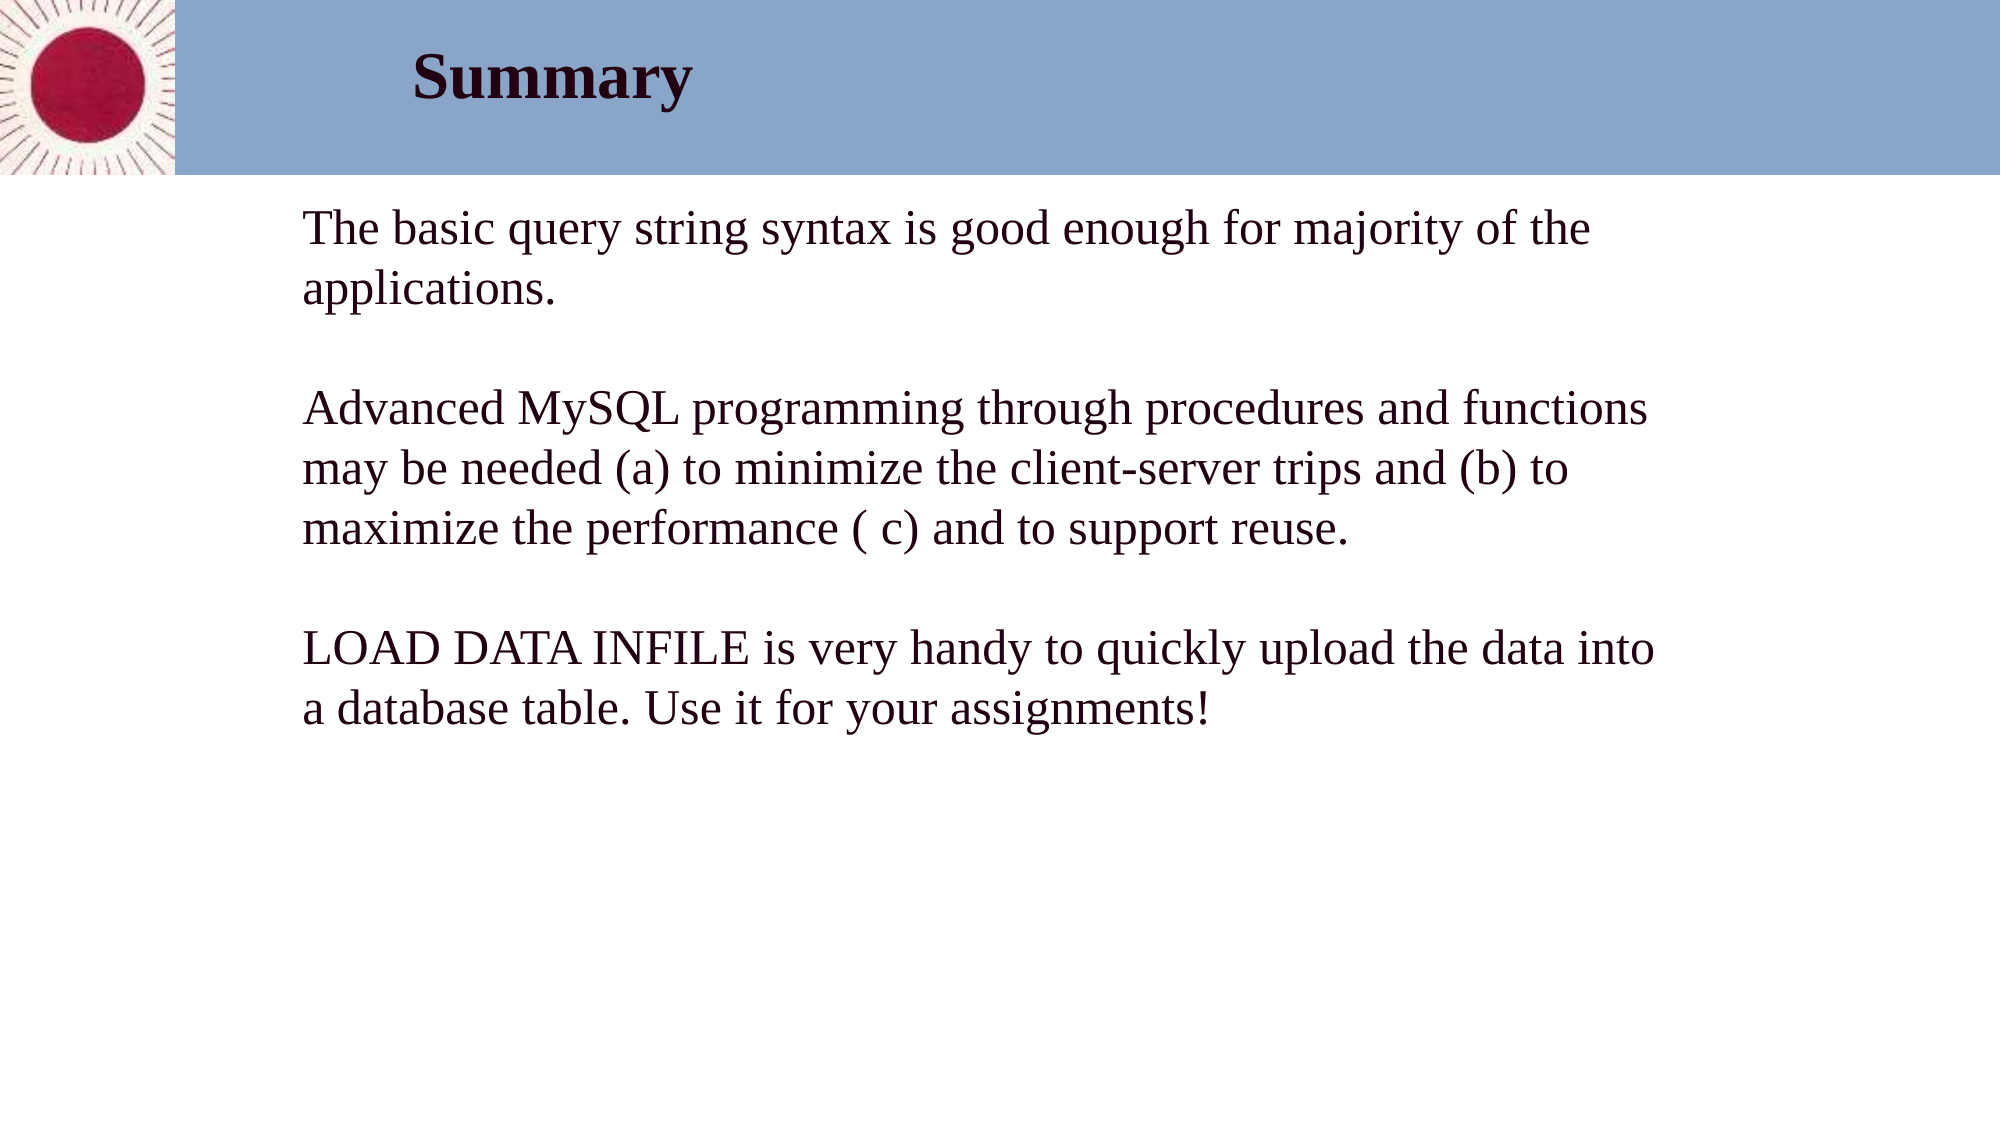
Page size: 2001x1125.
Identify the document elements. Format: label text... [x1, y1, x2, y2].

picture [0, 0, 175, 175]
text_box Summary [397, 24, 1686, 120]
text_box The basic query string syntax is good enough for majority of the applications. Advanced MySQL programming through procedures and functions may be needed (a) to minimize the client-server trips and (b) to maximize the performance ( c) and to support reuse. LOAD DATA INFILE is very handy to quickly upload the data into a database table. Use it for your assignments! [287, 187, 1675, 803]
